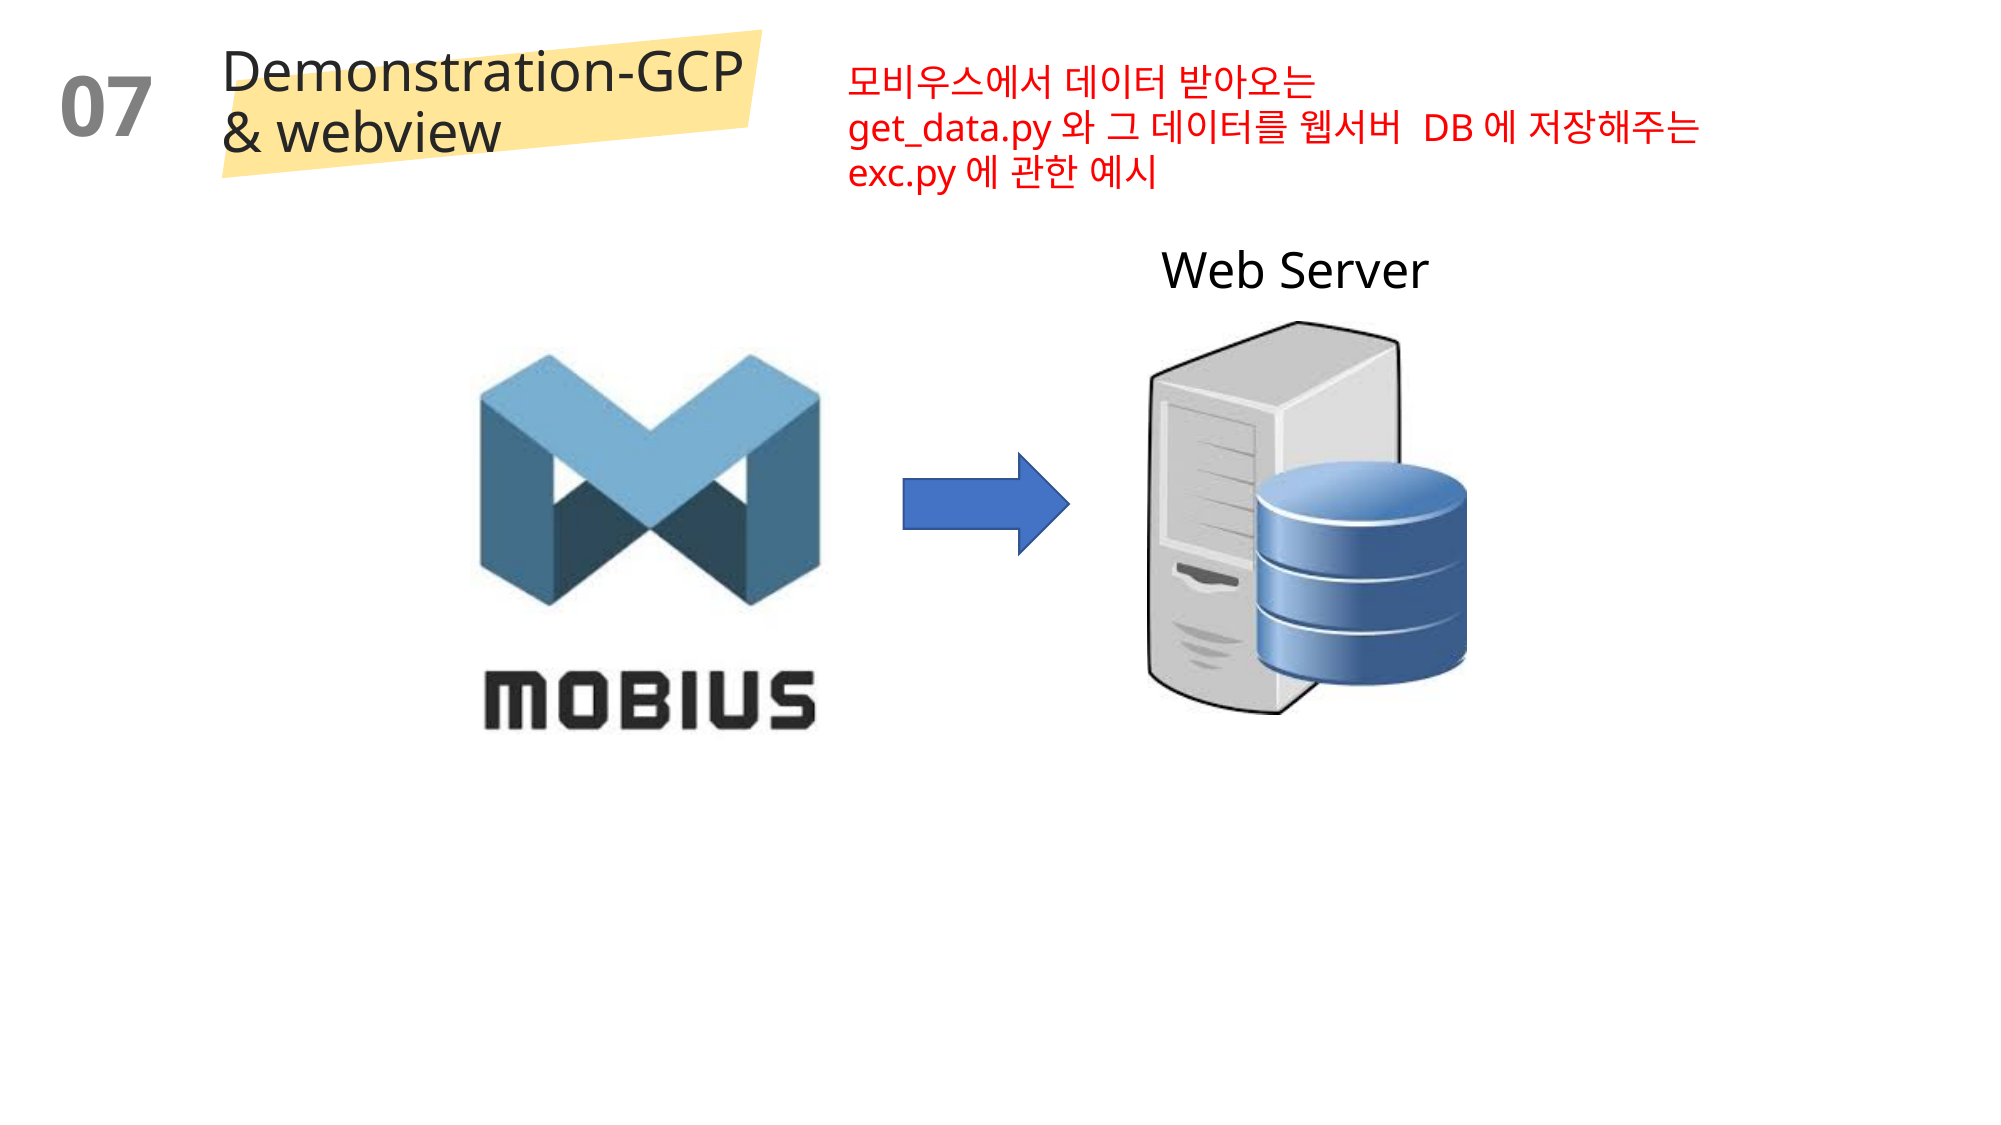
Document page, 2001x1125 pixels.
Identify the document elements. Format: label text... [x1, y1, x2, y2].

text_box [902, 451, 1071, 557]
text_box Web Server [1147, 231, 1446, 307]
picture [470, 347, 830, 740]
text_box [44, 35, 779, 173]
text_box 모비우스에서 데이터 받아오는 get_data.py와 그 데이터를 웹서버 DB에 저장해주는 exc.py에 관한 예시 [832, 51, 1716, 202]
picture [1147, 321, 1467, 715]
